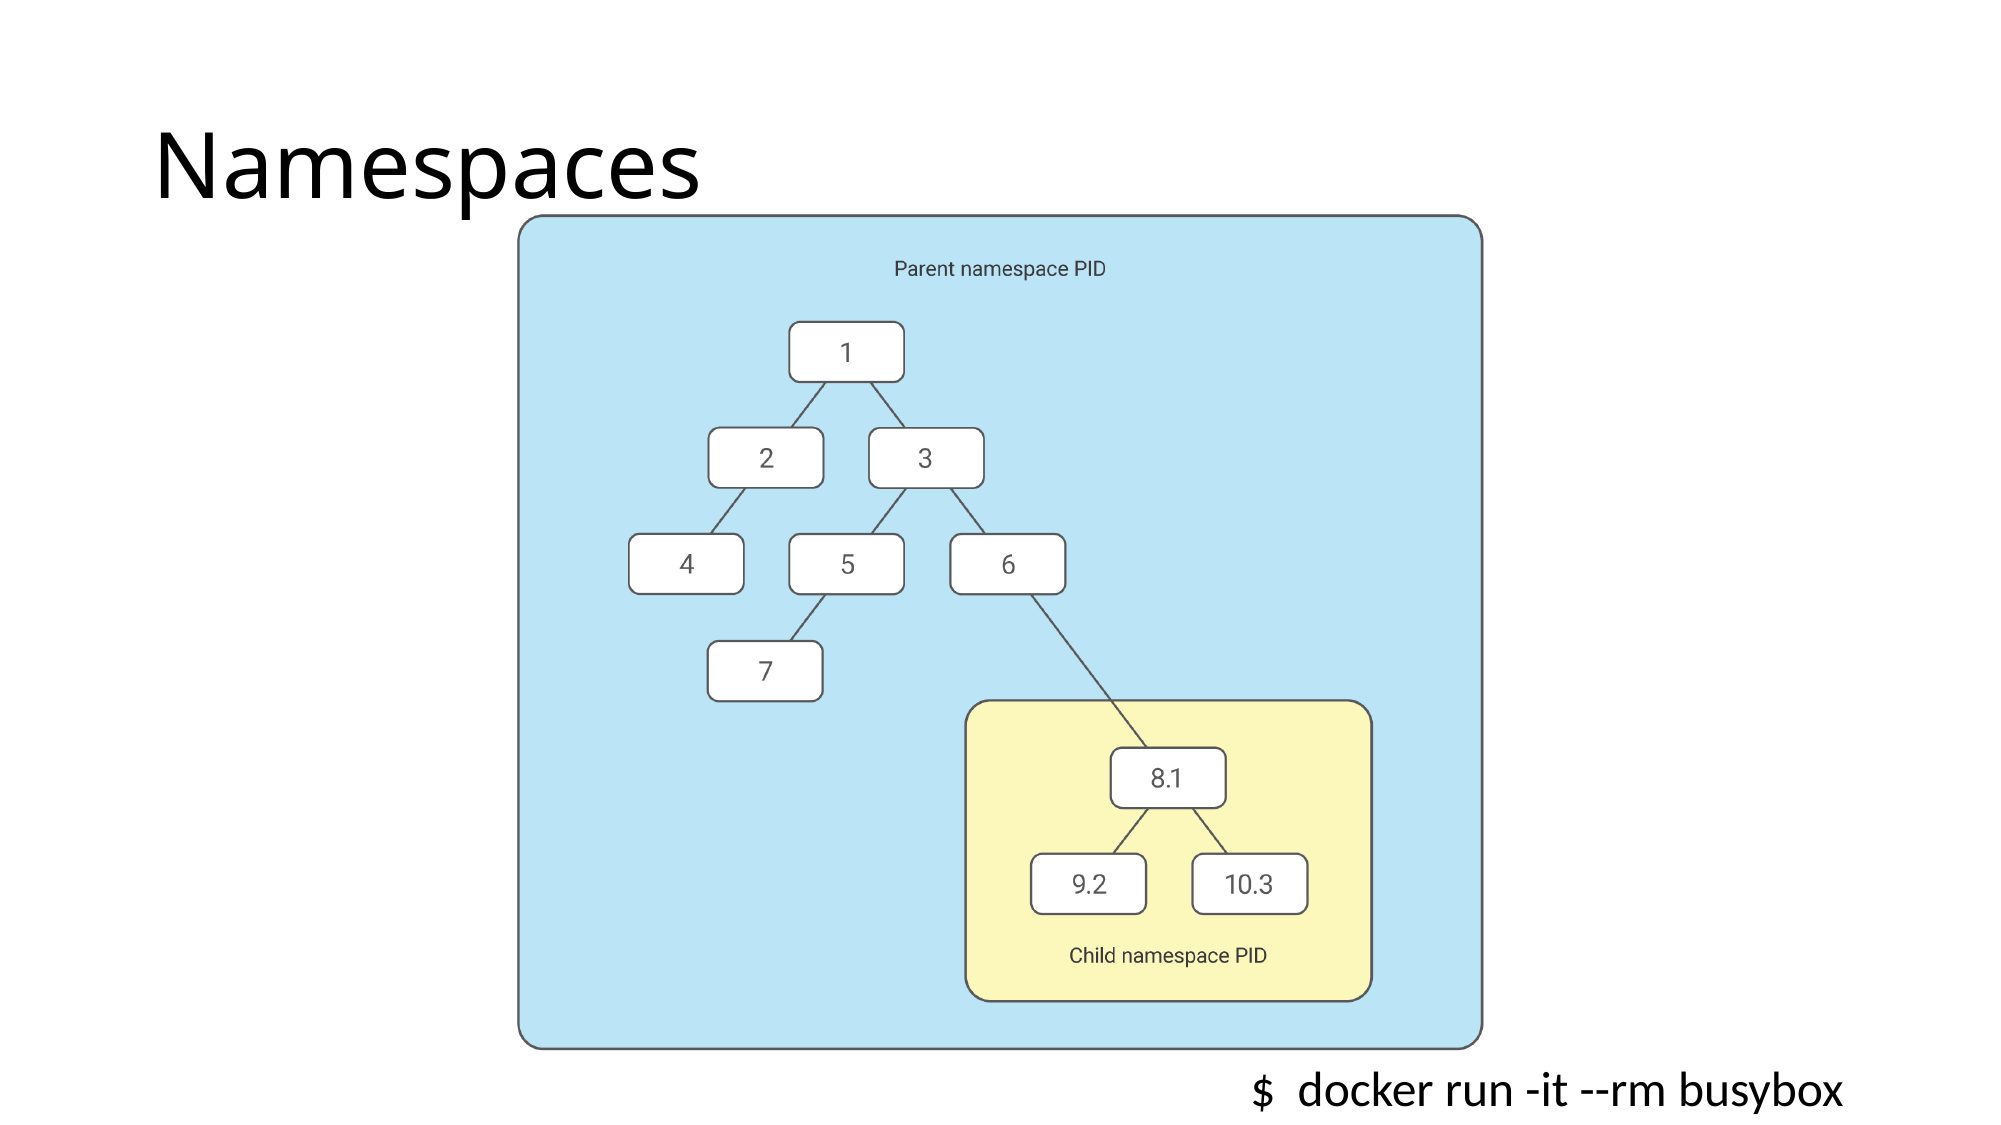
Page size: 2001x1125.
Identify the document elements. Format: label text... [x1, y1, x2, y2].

picture [500, 197, 1500, 1066]
title Namespaces [137, 59, 1863, 278]
list $ docker run -it --rm busybox [1235, 1056, 2000, 1125]
